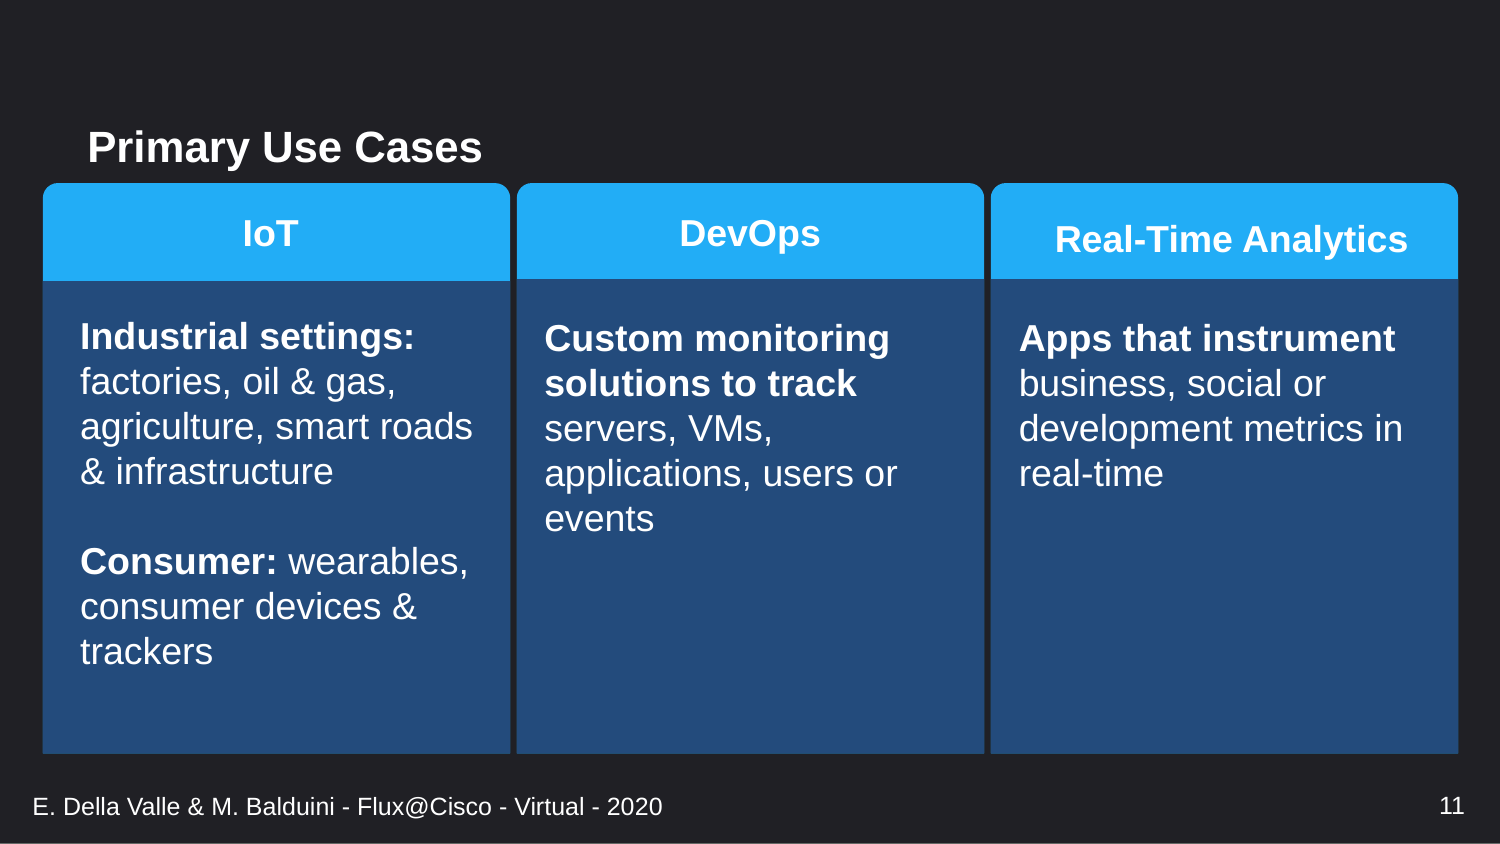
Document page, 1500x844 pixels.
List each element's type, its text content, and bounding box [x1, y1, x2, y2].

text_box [516, 183, 985, 754]
slide_number 11 [1142, 782, 1481, 828]
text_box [990, 183, 1459, 754]
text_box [42, 183, 511, 754]
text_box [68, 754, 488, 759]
title Primary Use Cases [76, 99, 1423, 196]
footer E. Della Valle & M. Balduini - Flux@Cisco - Virtual - 2020 [17, 783, 1135, 828]
